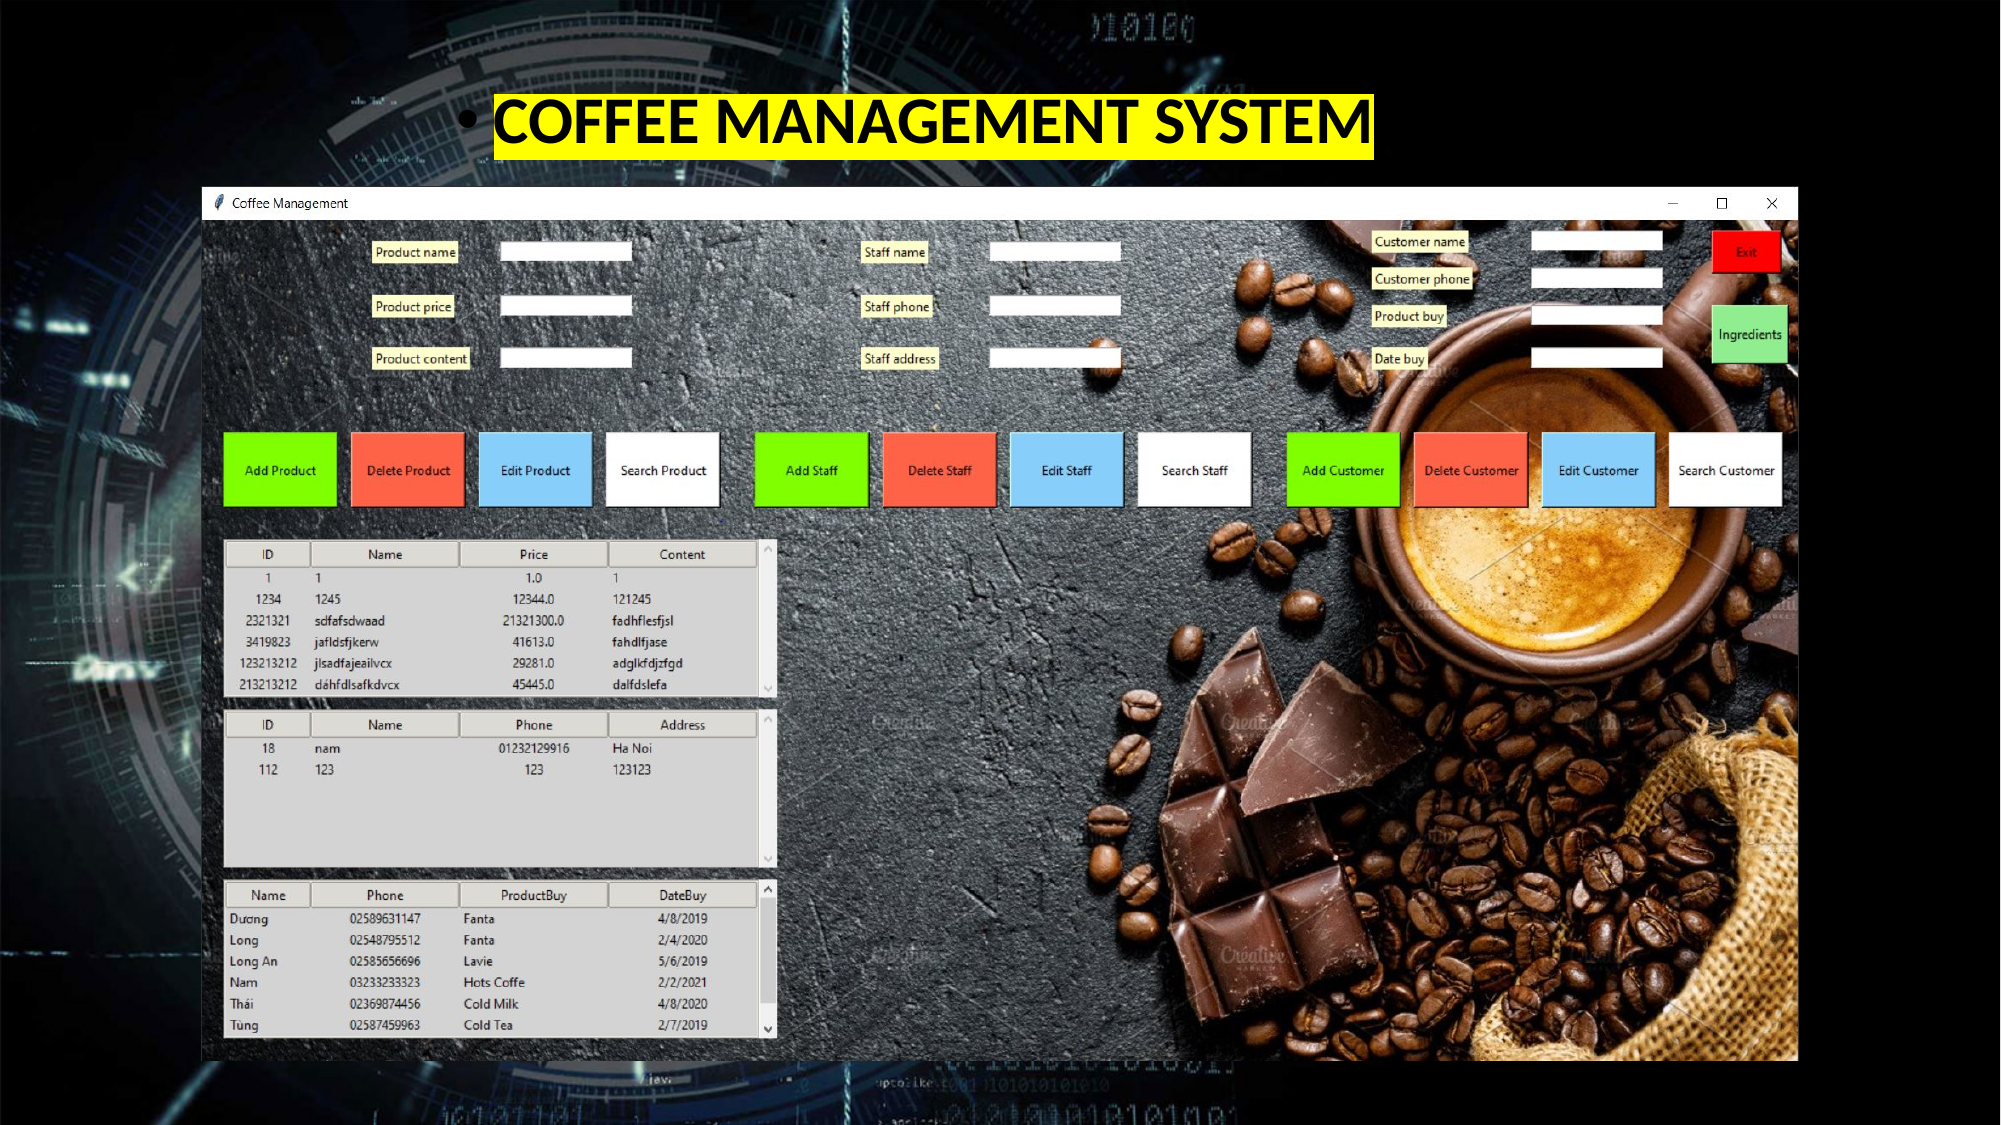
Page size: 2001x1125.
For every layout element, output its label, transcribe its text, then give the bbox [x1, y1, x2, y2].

list COFFEE MANAGEMENT SYSTEM [441, 0, 2000, 107]
picture [0, 0, 2001, 1125]
